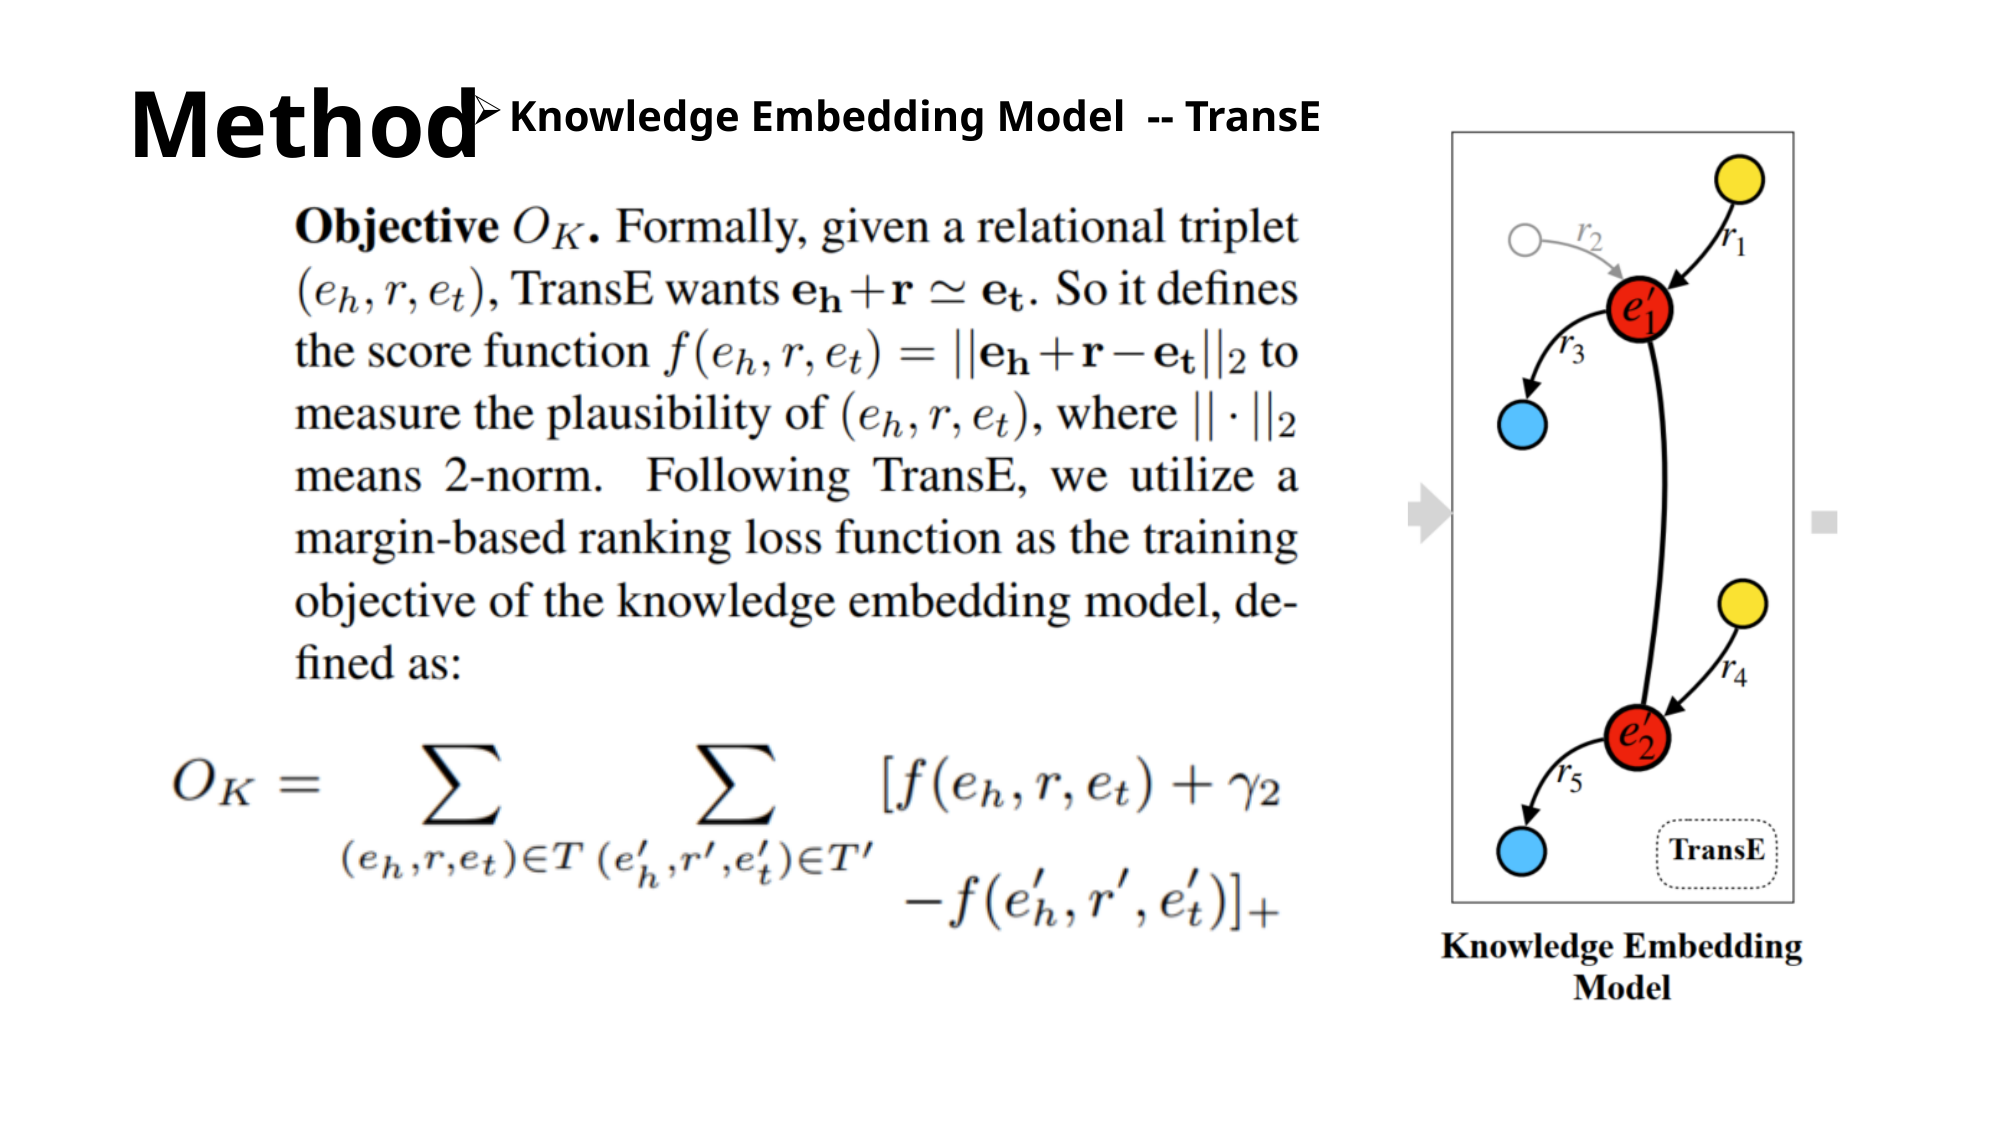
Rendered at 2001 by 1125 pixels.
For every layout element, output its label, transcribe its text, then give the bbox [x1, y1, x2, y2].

picture [1407, 118, 1838, 1007]
list Knowledge Embedding Model -- TransE [456, 87, 2000, 169]
picture [131, 711, 1367, 964]
title Method [112, 19, 1838, 237]
picture [278, 190, 1319, 703]
